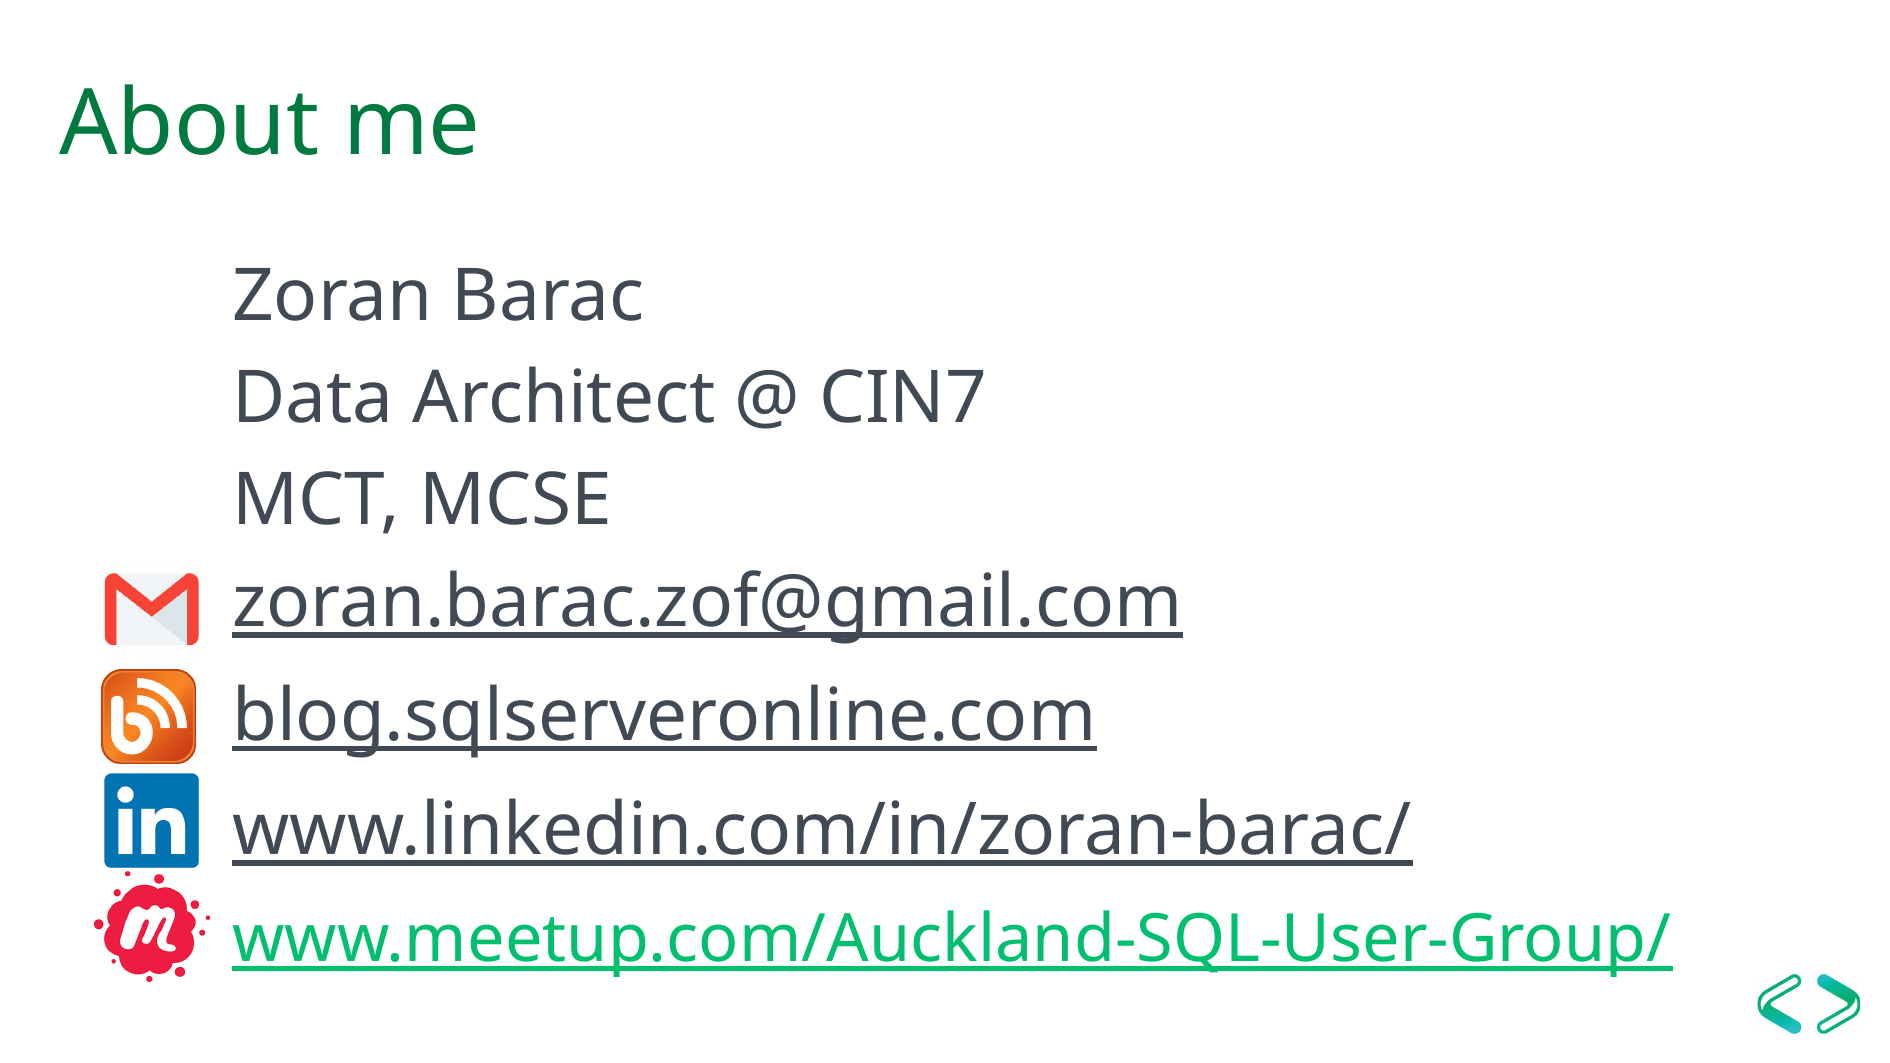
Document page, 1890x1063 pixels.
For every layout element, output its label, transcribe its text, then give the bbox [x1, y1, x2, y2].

picture [92, 773, 211, 983]
title About me [59, 59, 1831, 178]
list Zoran Barac Data Architect @ CIN7 MCT, MCSE zoran.barac.zof@gmail.com blog.sqlserveronline.com www.linkedin.com/in/zoran-barac/ www.meetup.com/Auckland-SQL-User-Group/ [232, 247, 1890, 1015]
picture [101, 668, 197, 764]
picture [101, 558, 203, 660]
